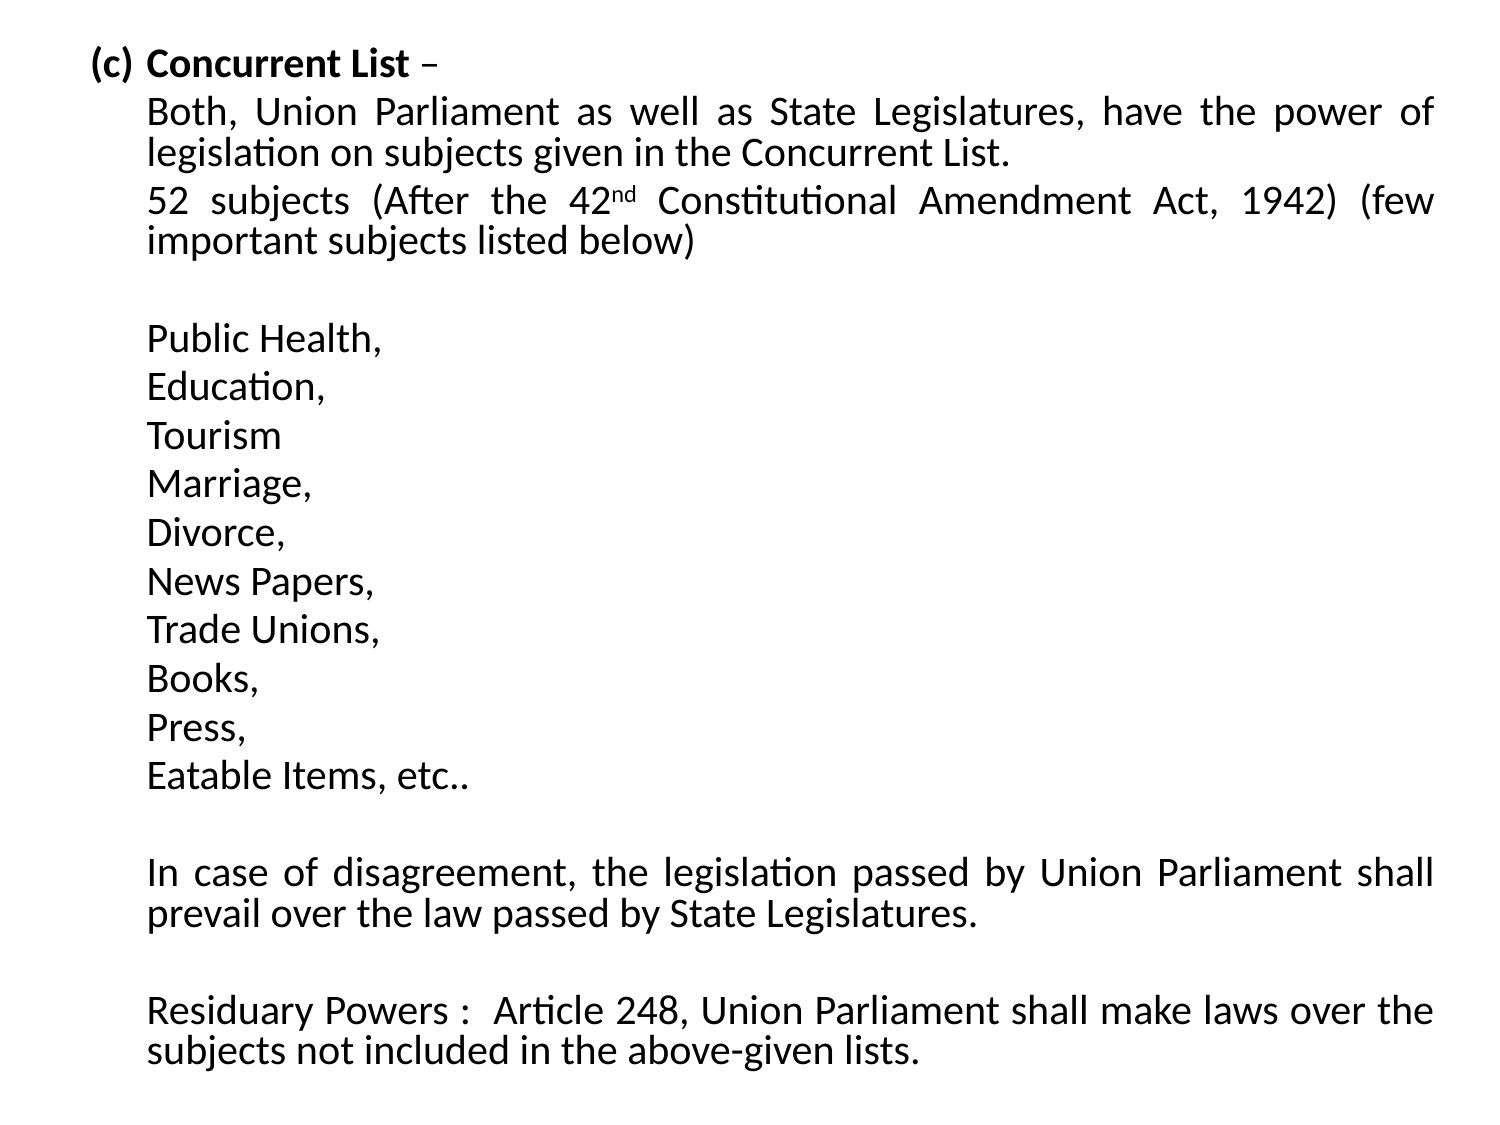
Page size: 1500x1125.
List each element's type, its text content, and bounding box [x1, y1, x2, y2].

list Concurrent List – Both, Union Parliament as well as State Legislatures, have the power of legislation on subjects given in the Concurrent List. 52 subjects (After the 42nd Constitutional Amendment Act, 1942) (few important subjects listed below) Public Health, Education, Tourism Marriage, Divorce, News Papers, Trade Unions, Books, Press, Eatable Items, etc.. In case of disagreement, the legislation passed by Union Parliament shall prevail over the law passed by State Legislatures. Residuary Powers : Article 248, Union Parliament shall make laws over the subjects not included in the above-given lists. [75, 37, 1450, 1088]
